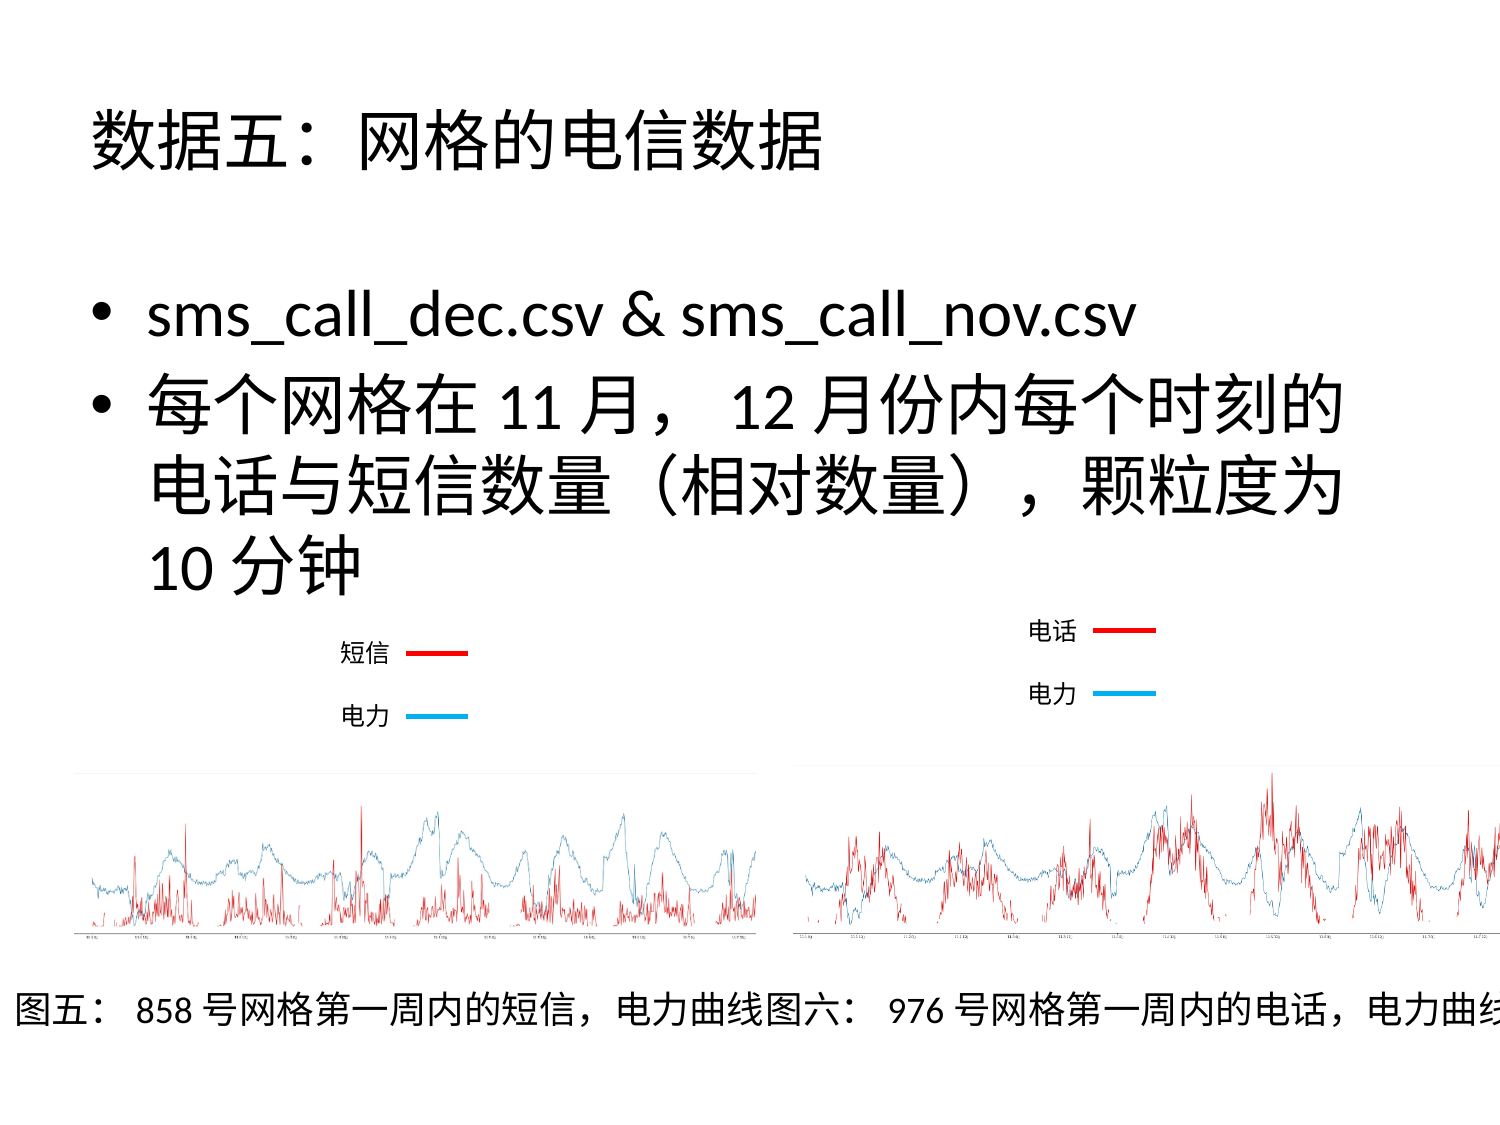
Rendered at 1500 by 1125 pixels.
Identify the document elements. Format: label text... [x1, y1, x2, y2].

text_box 电力 [325, 693, 406, 739]
text_box 图六：976号网格第一周内的电话，电力曲线 [751, 978, 1500, 1039]
text_box 电话 [1012, 607, 1093, 653]
text_box 电力 [1012, 670, 1093, 716]
text_box 图五：858号网格第一周内的短信，电力曲线 [0, 978, 751, 1039]
picture [74, 749, 756, 946]
picture [792, 741, 1500, 946]
text_box 短信 [325, 630, 406, 676]
list sms_call_dec.csv & sms_call_nov.csv 每个网格在11月，12月份内每个时刻的电话与短信数量（相对数量），颗粒度为10分钟 [75, 262, 1425, 978]
title 数据五：网格的电信数据 [75, 45, 1425, 233]
